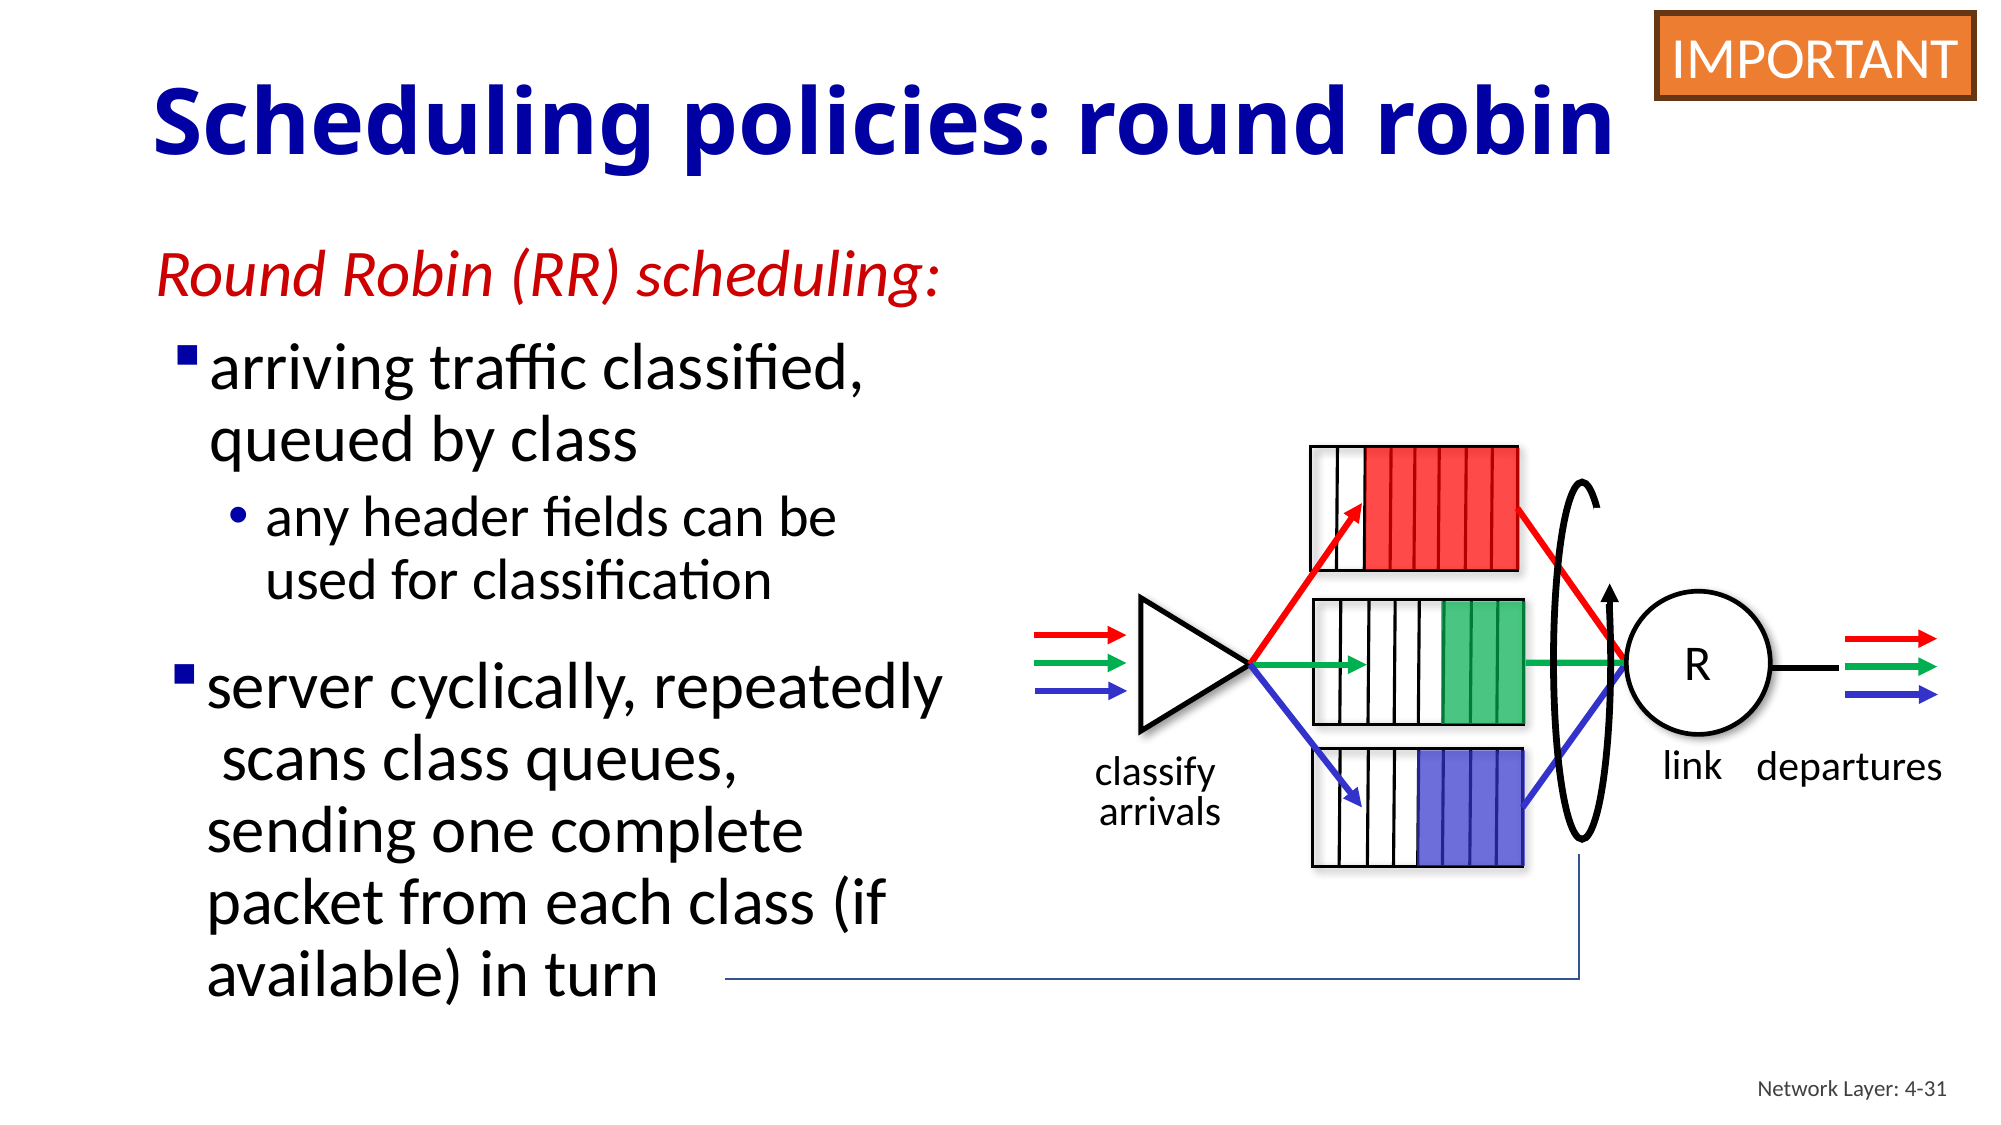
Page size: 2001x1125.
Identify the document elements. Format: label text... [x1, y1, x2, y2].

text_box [1033, 635, 1128, 691]
slide_number Network Layer: 4-31 [1512, 1056, 1963, 1117]
list Round Robin (RR) scheduling: arriving traffic classified, queued by class any header fields can be used for classification [118, 231, 965, 644]
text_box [1844, 638, 1938, 695]
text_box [1310, 446, 1520, 571]
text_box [1517, 508, 1627, 663]
title Scheduling policies: round robin [137, 51, 1863, 198]
text_box IMPORTANT [1656, 12, 1975, 99]
text_box server cyclically, repeatedly scans class queues, sending one complete packet from each class (if available) in turn [115, 643, 962, 1029]
text_box departures [1771, 740, 1958, 796]
text_box [1564, 808, 1600, 841]
text_box [1566, 480, 1598, 508]
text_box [1362, 599, 1522, 725]
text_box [1626, 591, 1771, 797]
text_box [1249, 503, 1362, 664]
text_box classify arrivals [1079, 746, 1241, 842]
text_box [1249, 664, 1362, 808]
text_box [724, 853, 1580, 980]
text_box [1312, 748, 1525, 867]
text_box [1522, 662, 1627, 808]
text_box [1139, 595, 1249, 733]
